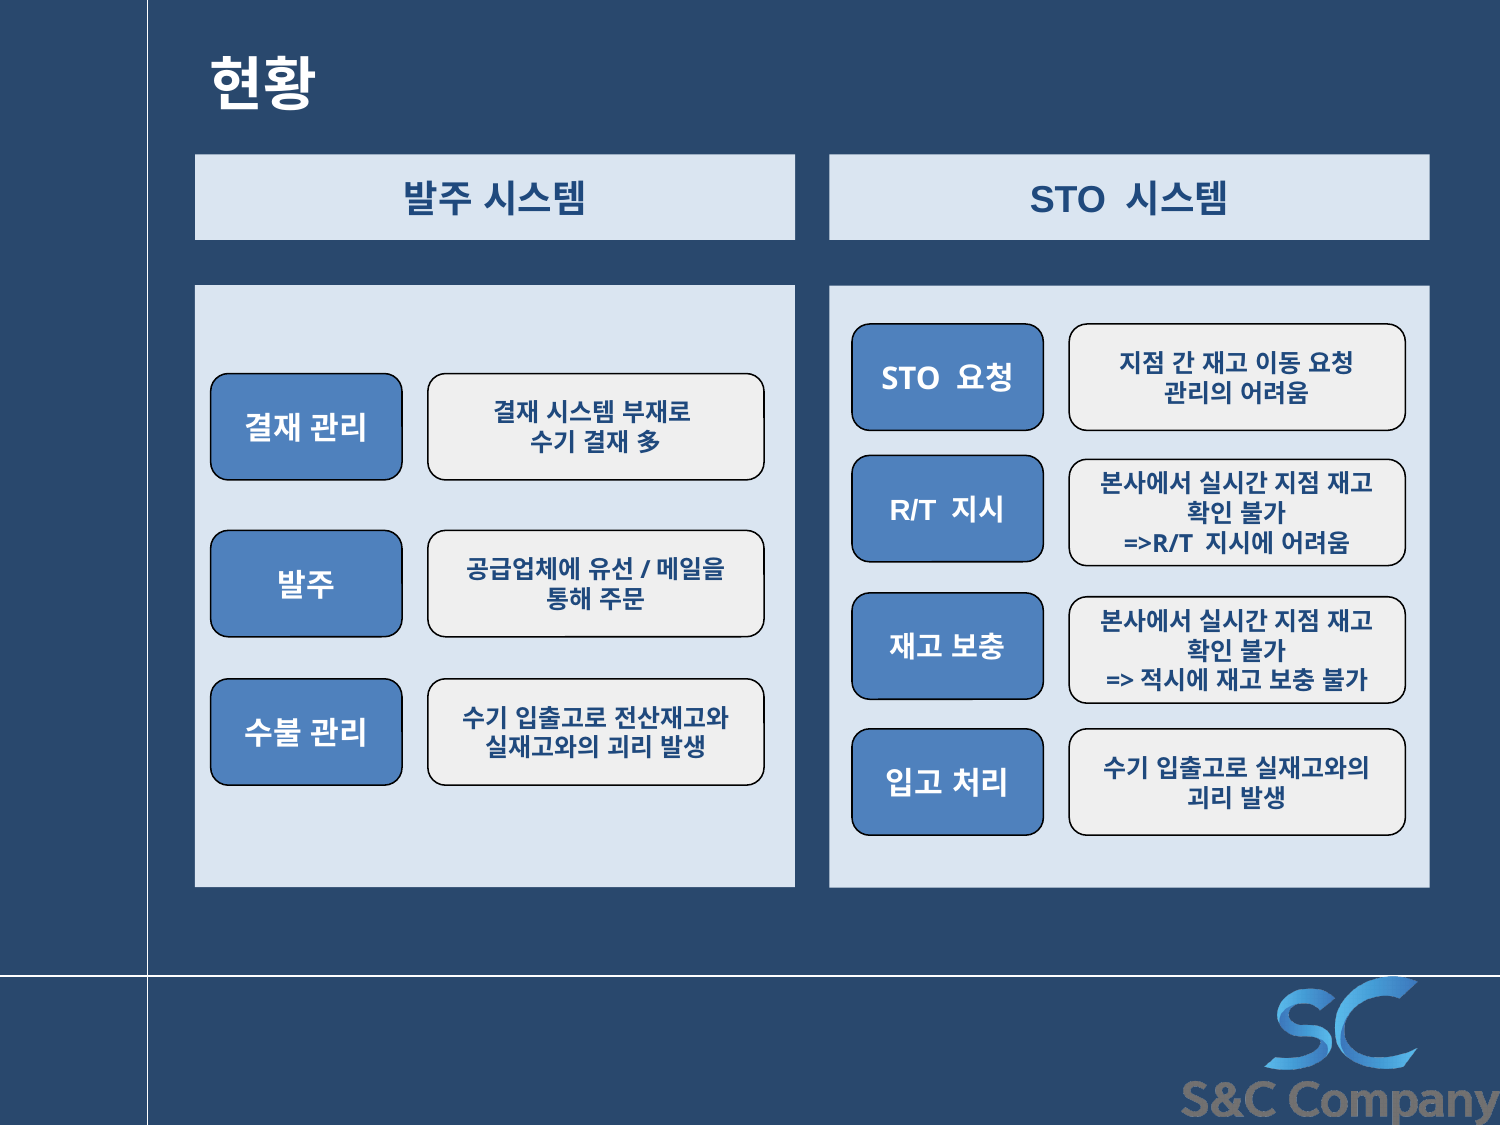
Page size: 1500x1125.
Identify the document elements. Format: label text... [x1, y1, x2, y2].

text_box [194, 285, 795, 888]
text_box 지점 간 재고 이동 요청 관리의 어려움 [1069, 323, 1406, 431]
picture [1181, 976, 1500, 1125]
text_box [829, 285, 1430, 888]
text_box 입고 처리 [851, 728, 1044, 836]
text_box 공급업체에 유선/메일을 통해 주문 [427, 530, 765, 637]
text_box 본사에서 실시간 지점 재고 확인 불가 =>R/T 지시에 어려움 [1069, 459, 1406, 566]
text_box 발주 [210, 530, 403, 637]
text_box 현황 [194, 39, 946, 195]
text_box 발주 시스템 [195, 154, 796, 240]
text_box STO 시스템 [829, 154, 1430, 240]
text_box STO 요청 [851, 323, 1044, 431]
text_box 결재 시스템 부재로 수기 결재 多 [427, 373, 765, 480]
text_box R/T 지시 [851, 455, 1044, 562]
text_box 수기 입출고로 실재고와의 괴리 발생 [1069, 728, 1406, 836]
text_box 재고 보충 [851, 592, 1044, 700]
text_box 수불 관리 [210, 678, 403, 786]
text_box 결재 관리 [210, 373, 403, 480]
text_box 수기 입출고로 전산재고와 실재고와의 괴리 발생 [427, 678, 765, 786]
text_box 본사에서 실시간 지점 재고 확인 불가 =>적시에 재고 보충 불가 [1069, 596, 1406, 704]
